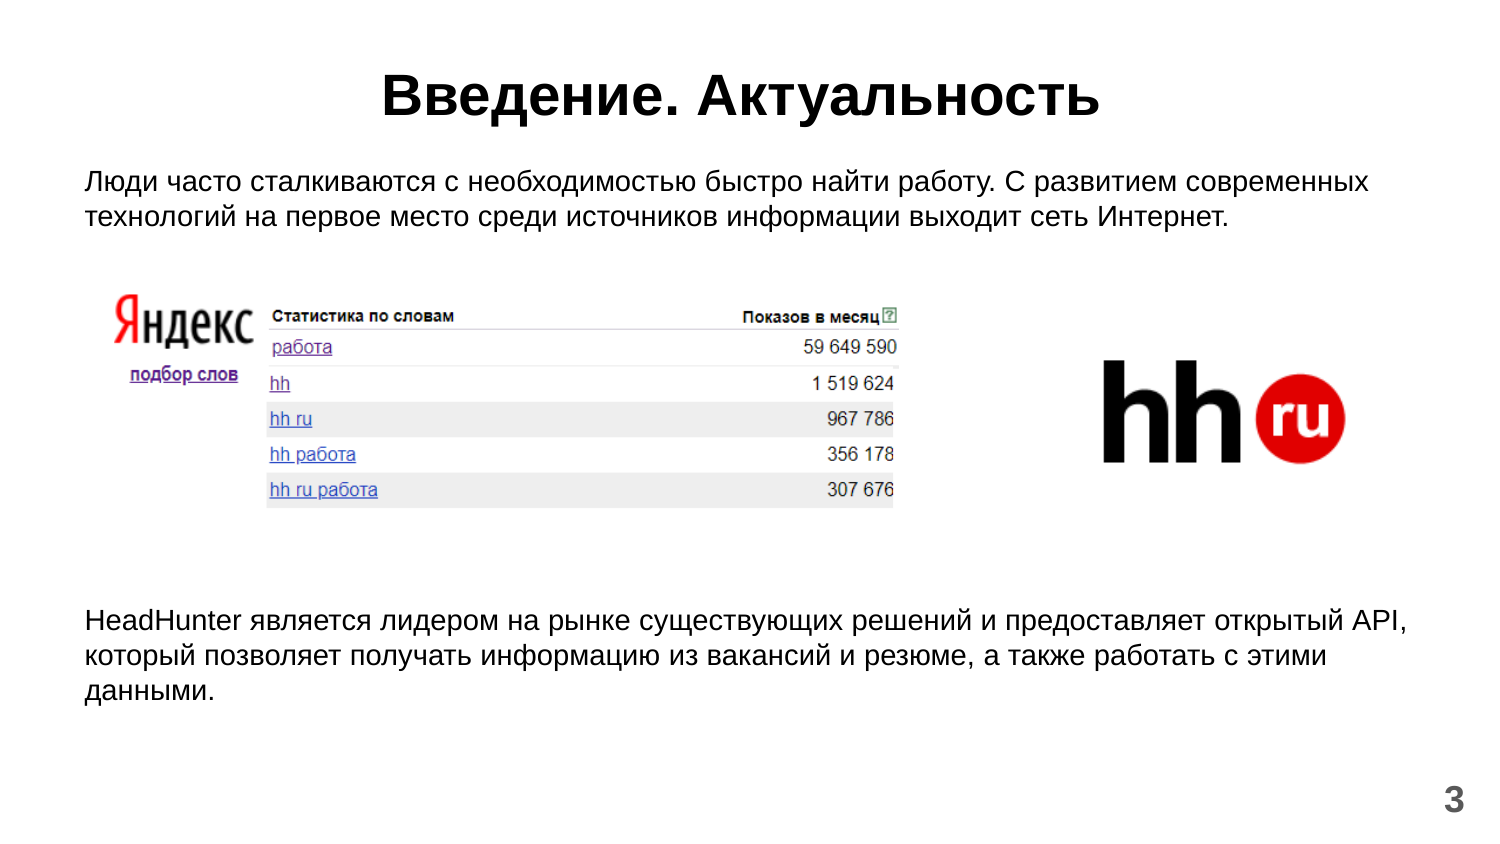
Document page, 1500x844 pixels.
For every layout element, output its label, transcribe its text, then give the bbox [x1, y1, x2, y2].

slide_number 3 [1389, 764, 1480, 830]
list Зачастую люди часто сталкиваются с необходимостью быстро найти работу. Этот процесс поиска работы может осуществляться на основе информации в газетах, информации в специальных изданиях или в простых объявлениях. Но с развитием современных технологий на первое место выходит сеть Интернет. Именно в сети можно быстро и легко найти работодателя и желаемую вакансию. Процесс поиска соискателем работы через Интернет можно сделать удобным и простым. Для выполнения курсовой работы по экзаменационному предмету Технологии Программирования была выбрана задача “Поиск работы на HeadHunter”. HeadHunter – крупнейшая компания, которая занимается связью работодателей и работников. Этот процесс осуществляется с помощью ресурса hh.ru, на котором происходит публикация открытых вакансий работодателями. Реализуемая задача направлена на автоматизацию процесса поиска работы и упрощение работы соискателя с сервисом компании HeadHunter. Решение к поставленной задаче представляет из себя Android – приложение. Из анализа статистики ключевых слов в запросах поисковых систем можно сделать вывод о том, что ежедневно большое количество людей в РФ используют сеть Интернет для того, чтобы найти работу. На рынке интернет-рекрутинга России представлены множество проектов, направленные на это. Компания HeadHunter является лидером на рынке существующих решений и предоставляет открытый API, который позволяет получать информацию из вакансий и резюме, а также работать с этими данными. [37, 563, 1435, 844]
picture [1090, 336, 1363, 499]
text_box HeadHunter является лидером на рынке существующих решений и предоставляет открытый API, который позволяет получать информацию из вакансий и резюме, а также работать с этими данными. [51, 593, 1480, 714]
title Введение. Актуальность [51, 42, 1449, 137]
text_box Люди часто сталкиваются с необходимостью быстро найти работу. С развитием современных технологий на первое место среди источников информации выходит сеть Интернет. [51, 120, 1423, 240]
picture [113, 291, 900, 514]
